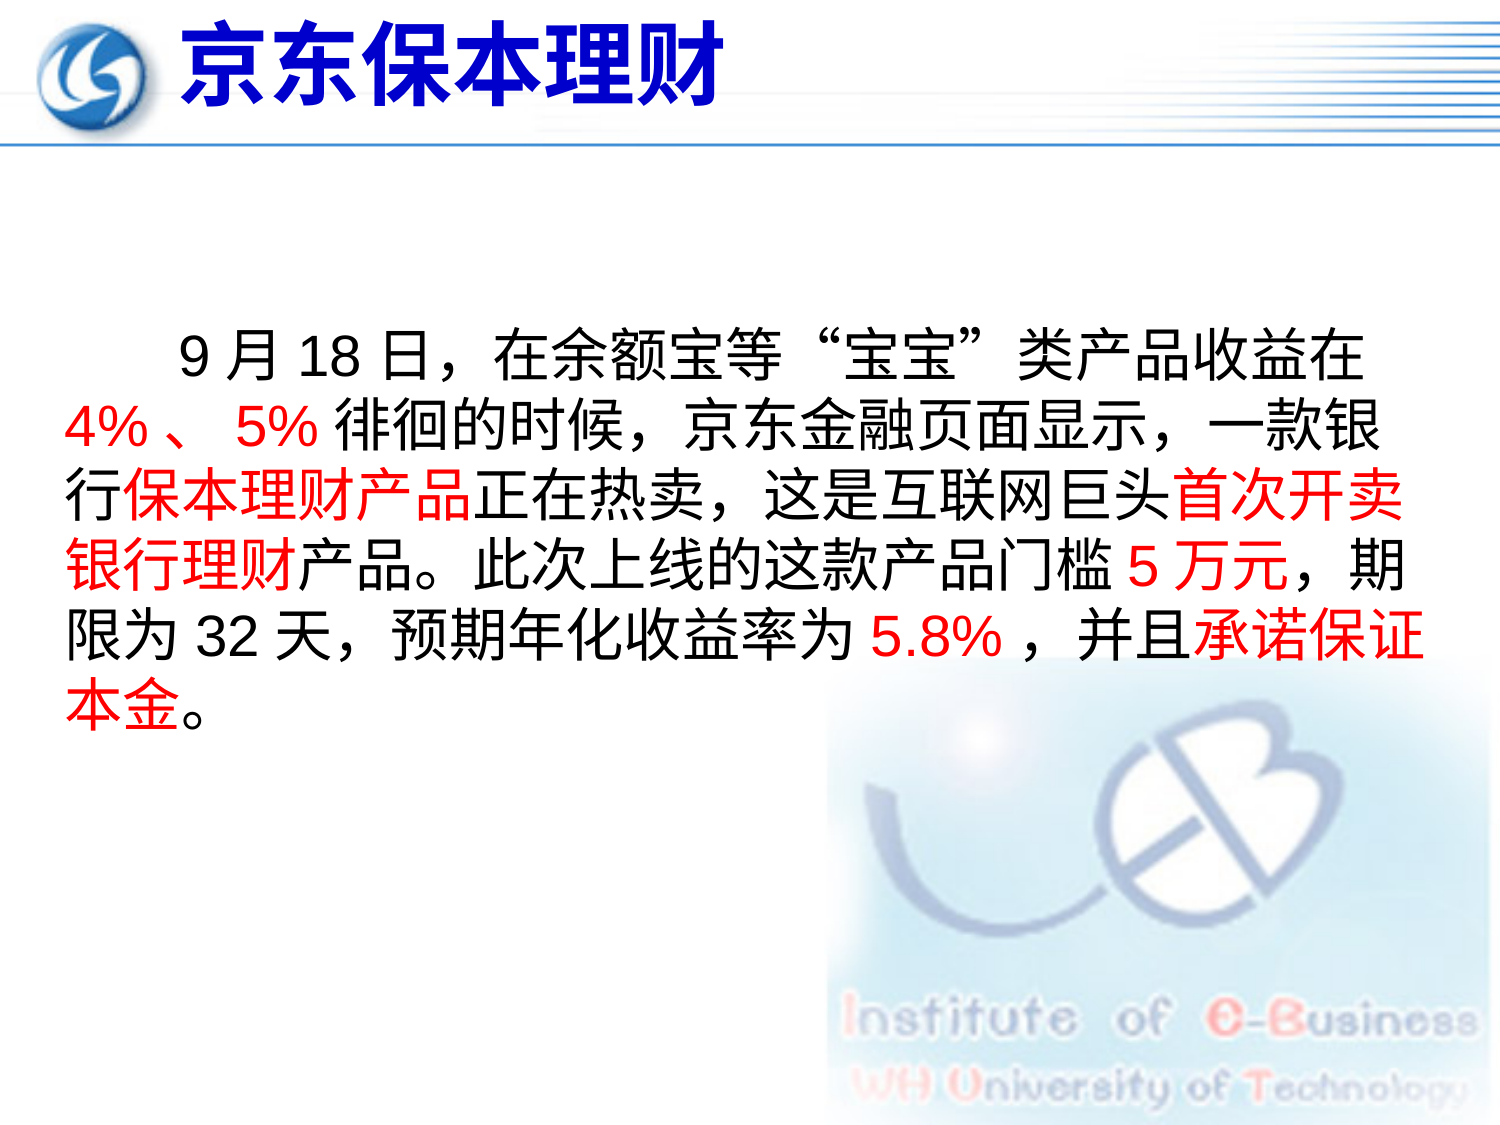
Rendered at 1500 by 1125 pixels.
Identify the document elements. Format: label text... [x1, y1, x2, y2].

text_box 9月18日，在余额宝等“宝宝”类产品收益在4%、5%徘徊的时候，京东金融页面显示，一款银行保本理财产品正在热卖，这是互联网巨头首次开卖银行理财产品。此次上线的这款产品门槛5万元，期限为32天，预期年化收益率为5.8%，并且承诺保证本金。 [50, 310, 1450, 816]
text_box 京东保本理财 [162, 0, 1338, 125]
picture [0, 0, 1500, 1125]
